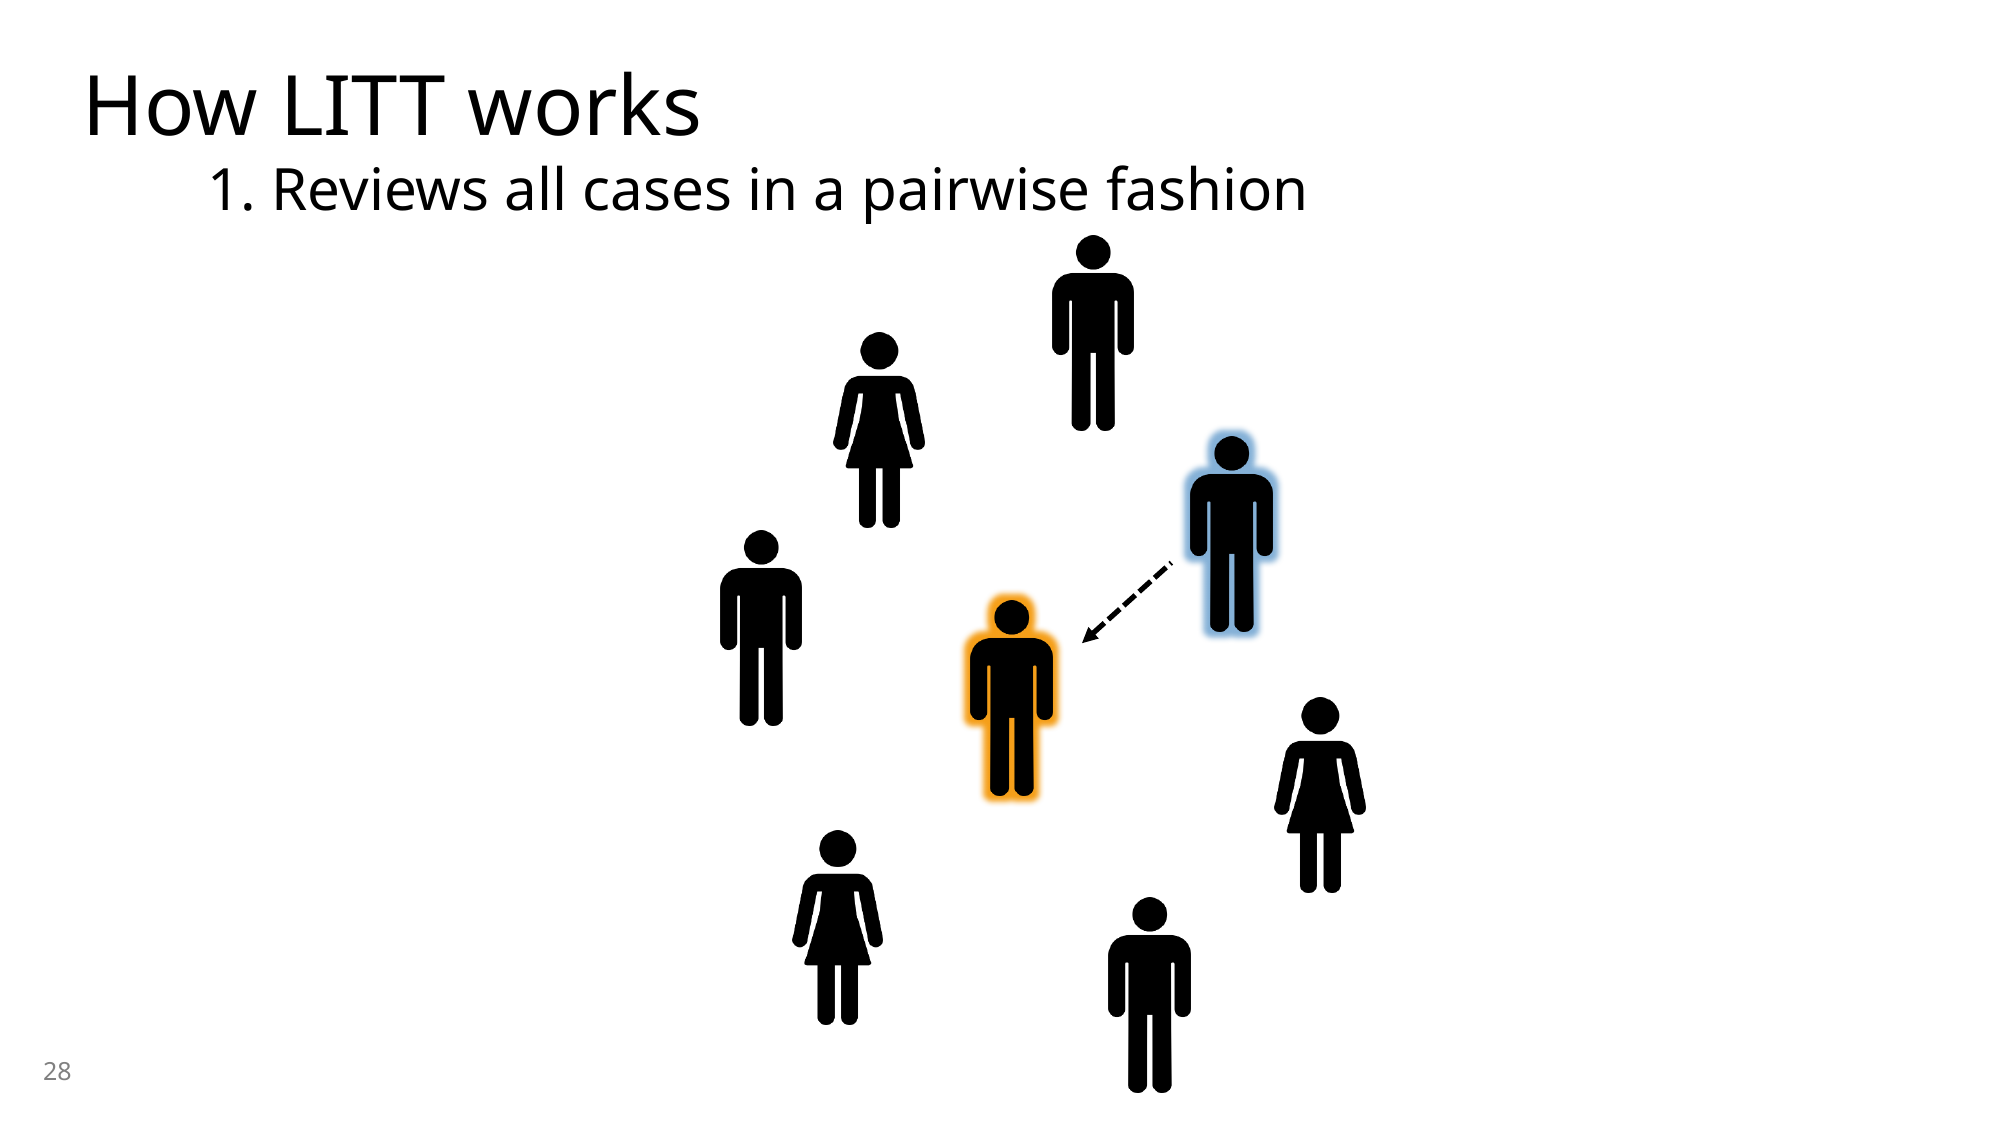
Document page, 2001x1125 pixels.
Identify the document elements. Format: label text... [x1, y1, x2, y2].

title How LITT works [67, 0, 1793, 218]
slide_number 28 [28, 1042, 479, 1103]
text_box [719, 235, 1366, 1093]
text_box 1. Reviews all cases in a pairwise fashion [192, 145, 1329, 230]
